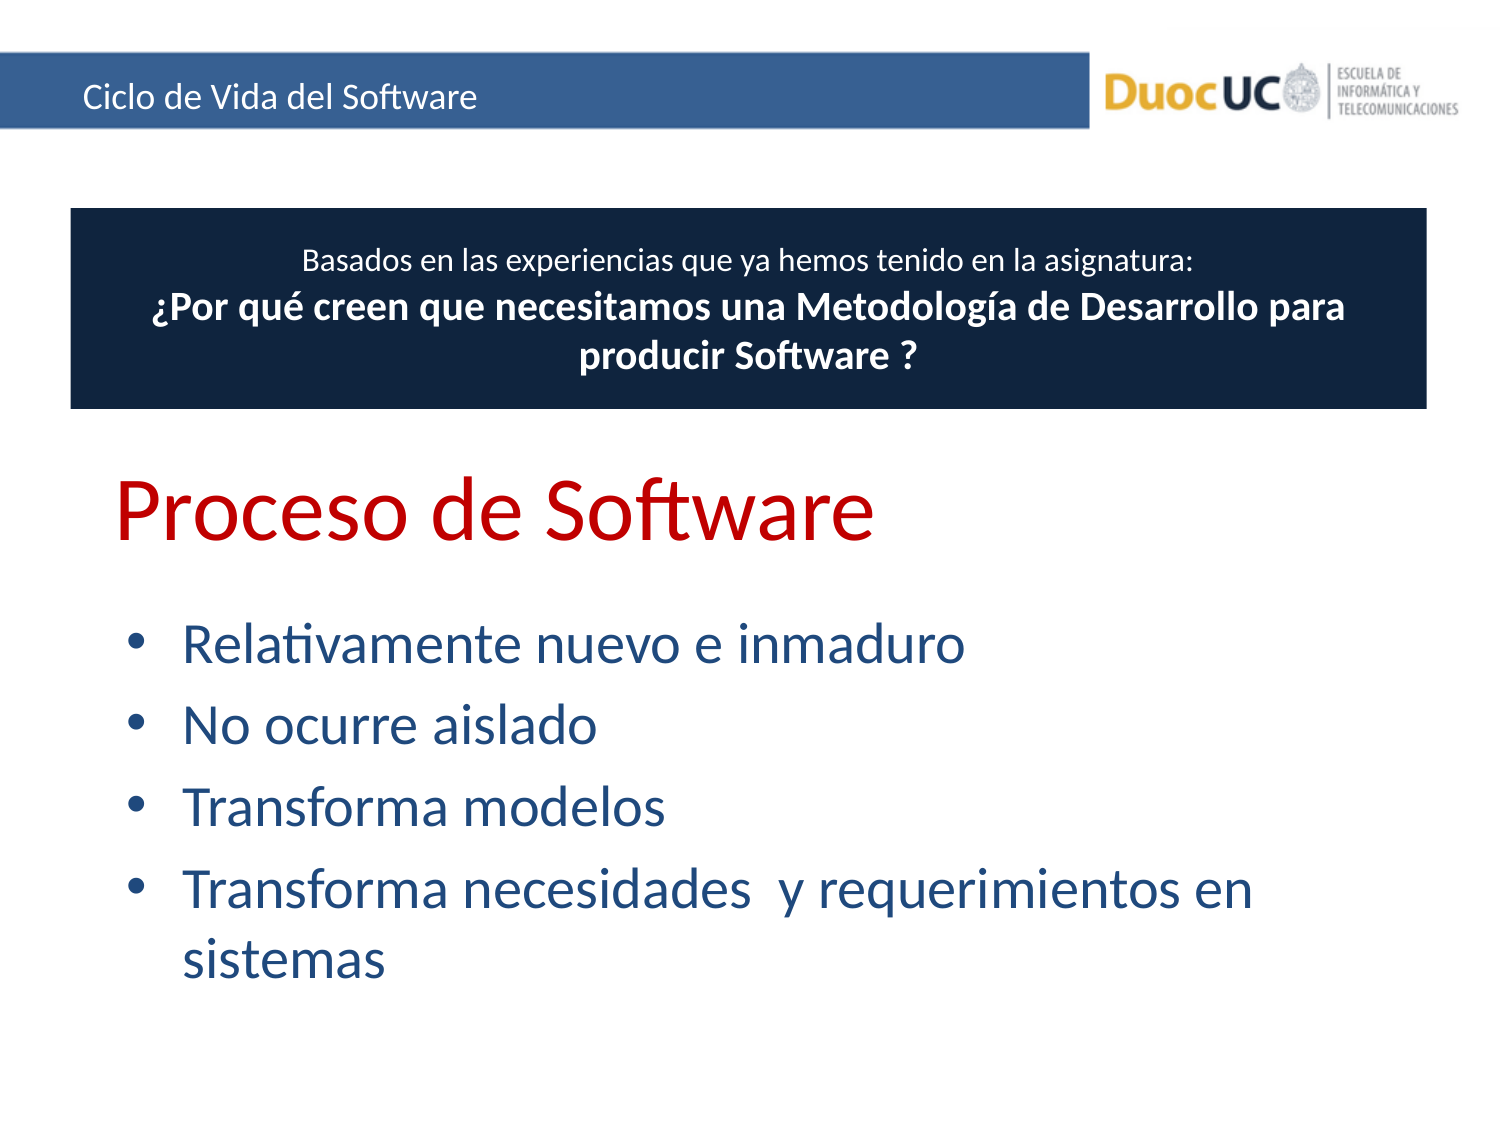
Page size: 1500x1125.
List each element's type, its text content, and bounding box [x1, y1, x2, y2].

text_box Ciclo de Vida del Software [68, 64, 494, 125]
text_box Relativamente nuevo e inmaduro No ocurre aislado Transforma modelos Transforma necesidades y requerimientos en sistemas [111, 597, 1399, 844]
text_box Proceso de Software [0, 441, 1069, 541]
picture [0, 0, 1500, 1125]
text_box Basados en las experiencias que ya hemos tenido en la asignatura: ¿Por qué creen que necesitamos una Metodología de Desarrollo para producir Software ? [70, 208, 1427, 409]
